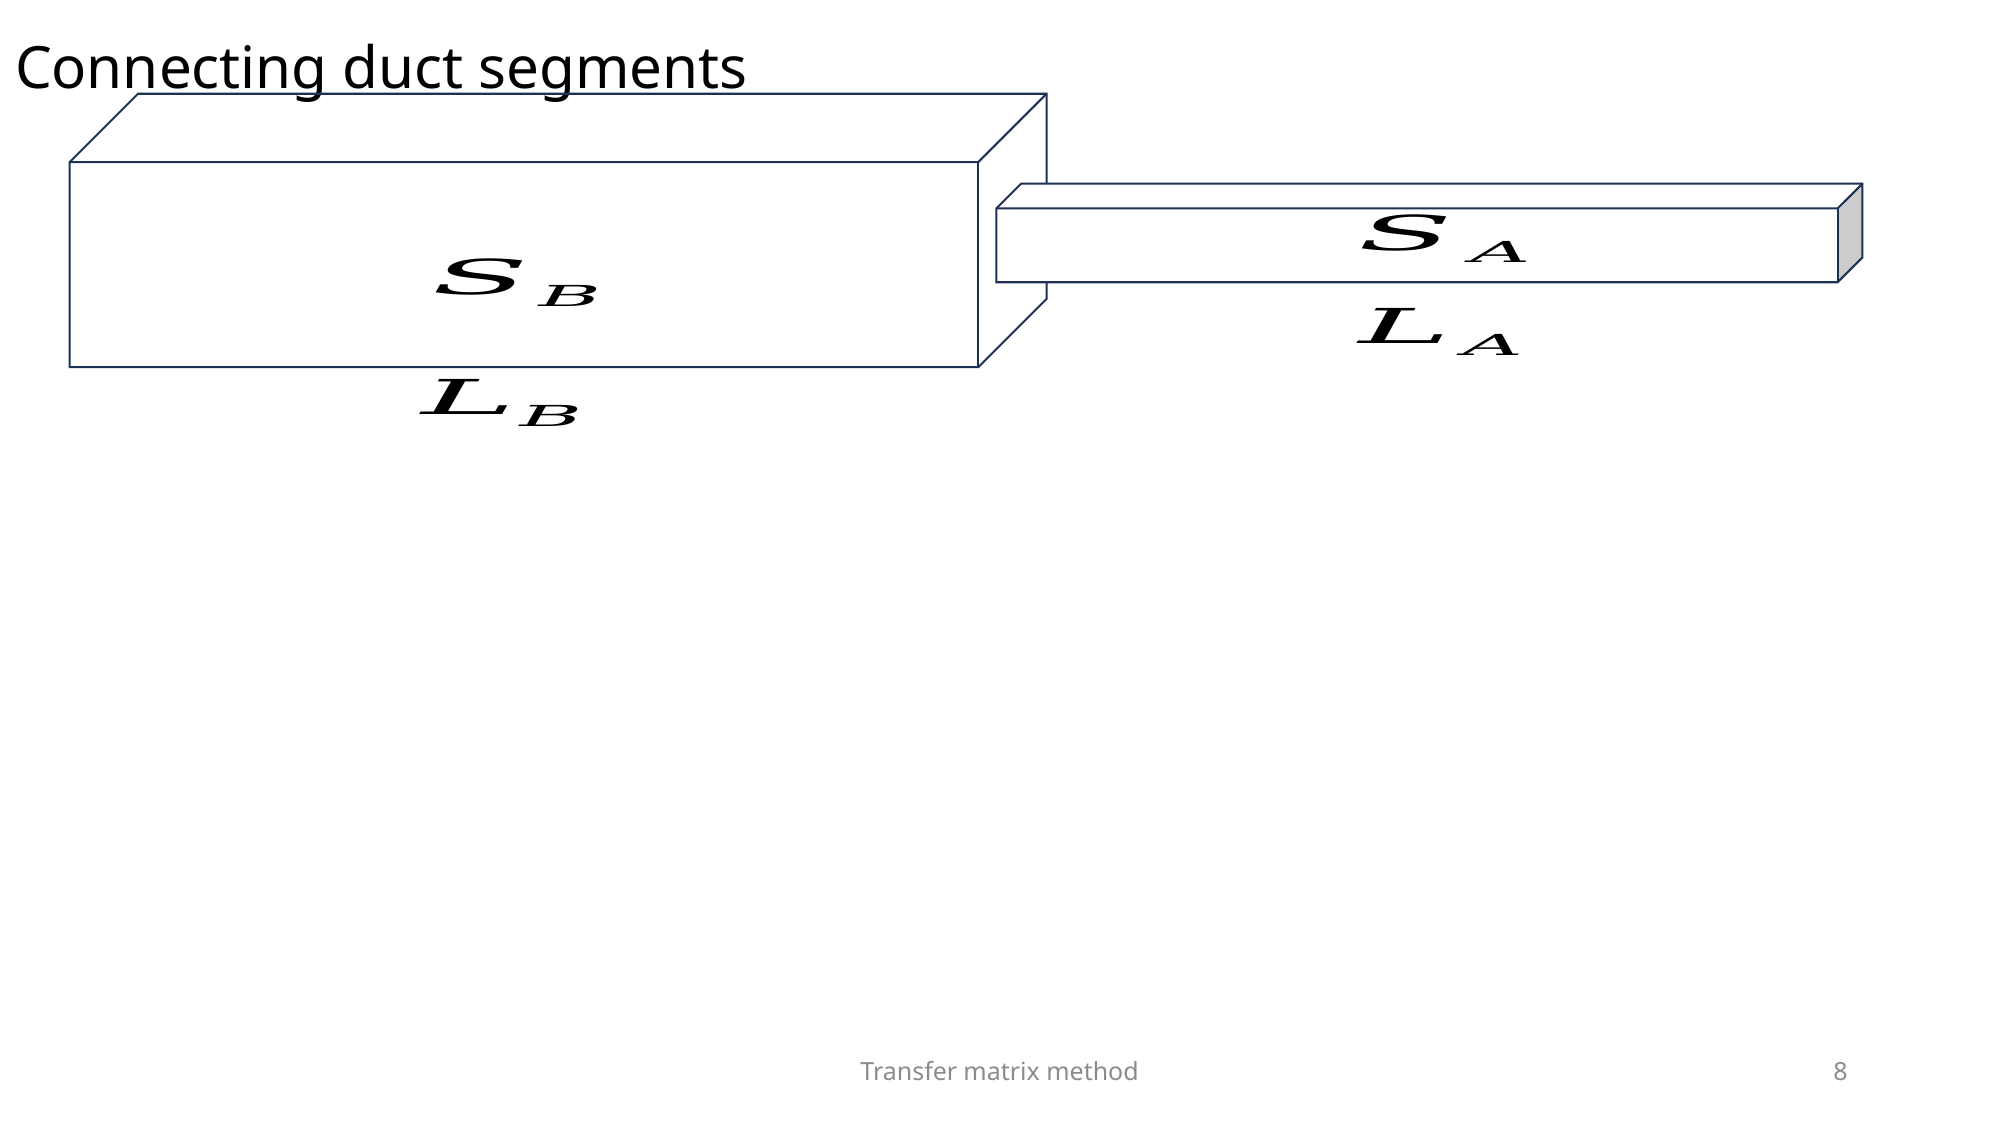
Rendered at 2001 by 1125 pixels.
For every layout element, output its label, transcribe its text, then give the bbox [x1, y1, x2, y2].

slide_number 8 [1412, 1042, 1863, 1103]
title Connecting duct segments [0, 0, 2000, 140]
text_box [68, 92, 1048, 369]
footer Transfer matrix method [662, 1042, 1338, 1103]
text_box [995, 182, 1864, 284]
